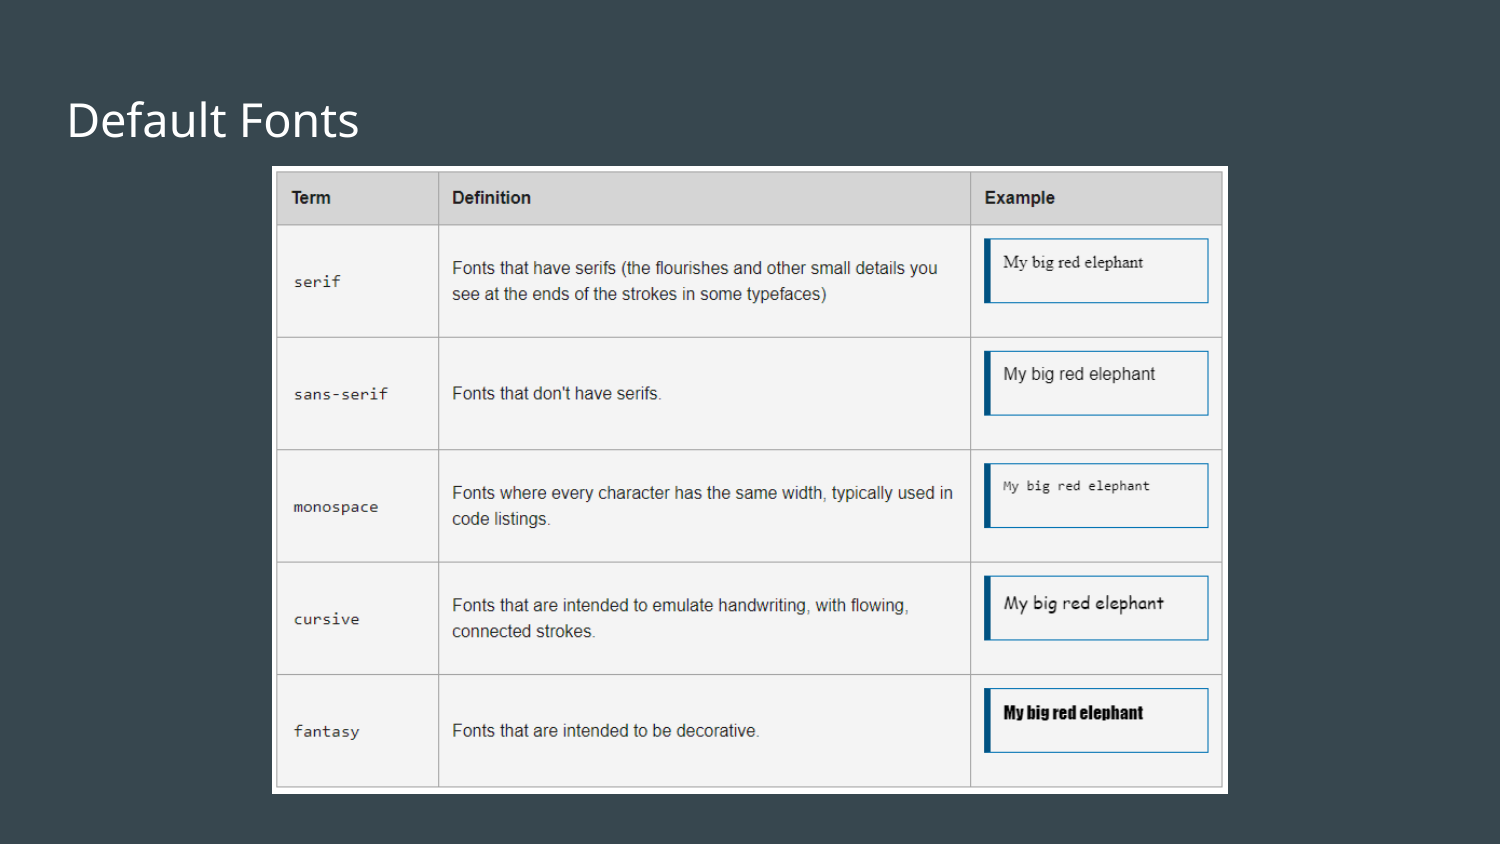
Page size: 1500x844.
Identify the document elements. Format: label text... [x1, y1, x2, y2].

picture [271, 166, 1229, 794]
title Default Fonts [51, 72, 1449, 167]
